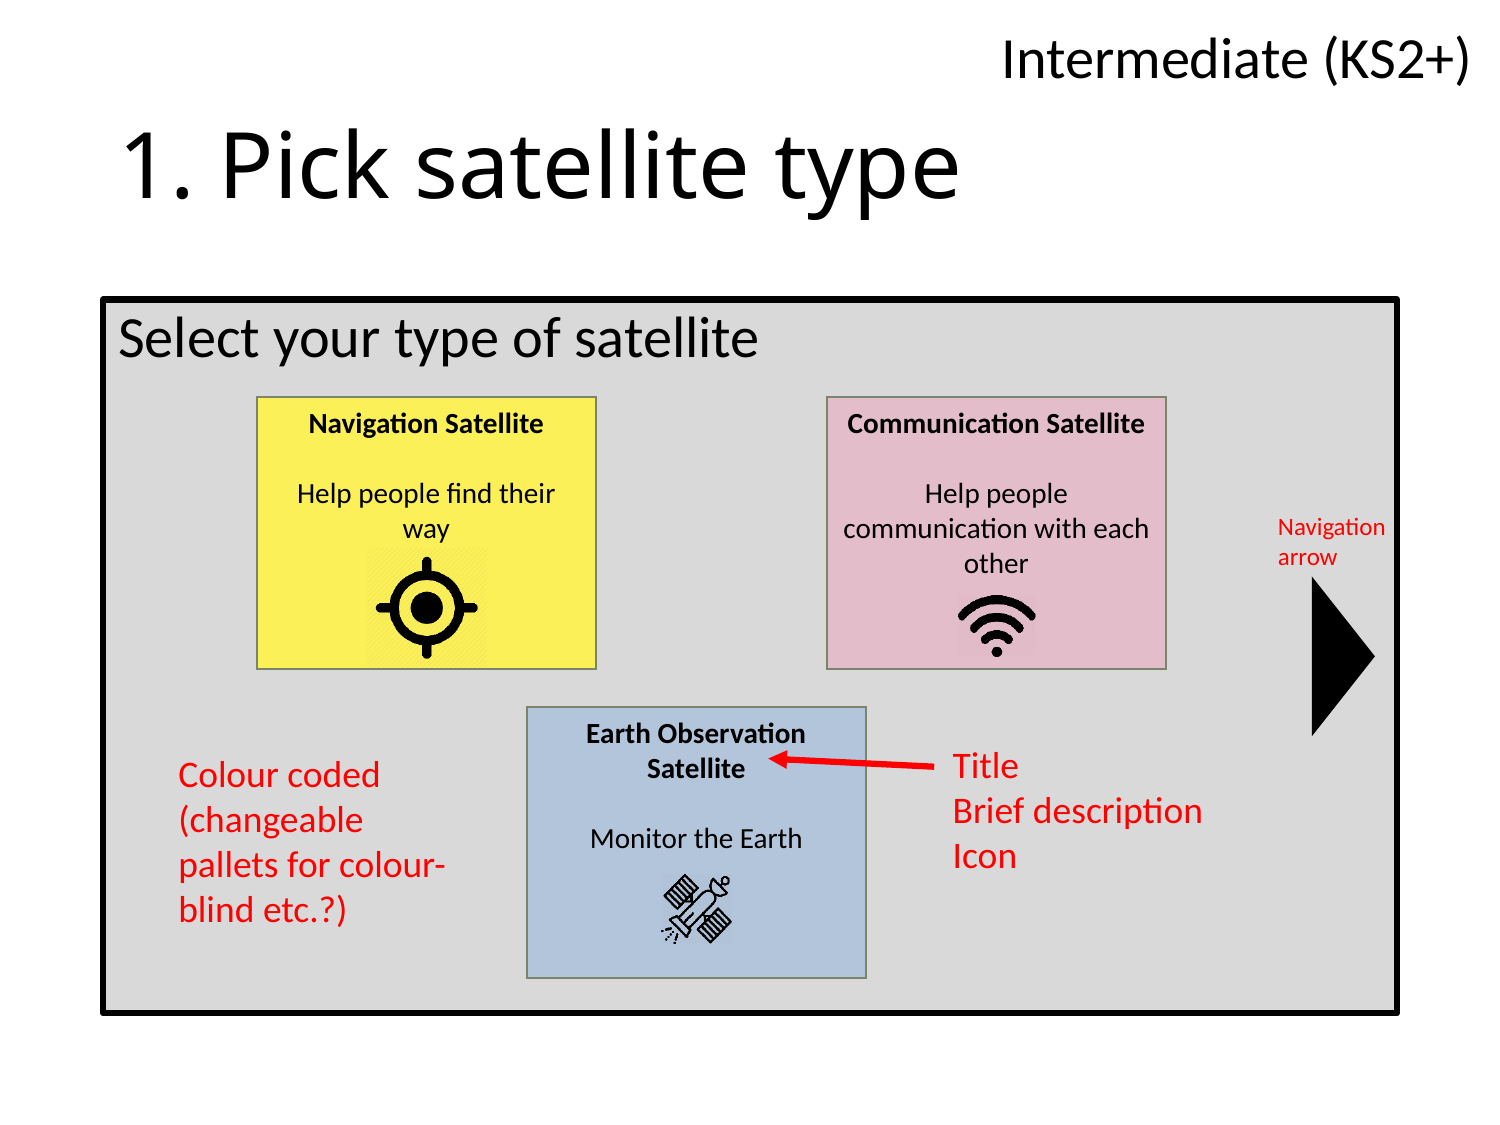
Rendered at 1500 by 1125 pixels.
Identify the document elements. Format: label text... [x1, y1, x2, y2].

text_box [768, 758, 935, 767]
text_box Navigation Satellite Help people find their way [256, 396, 597, 670]
picture [957, 595, 1036, 657]
text_box Colour coded (changeable pallets for colour-blind etc.?) [163, 742, 467, 937]
text_box Earth Observation Satellite Monitor the Earth [526, 706, 867, 979]
list Select your type of satellite [100, 296, 1400, 1016]
text_box Title Brief description Icon [938, 733, 1241, 884]
text_box Navigation arrow [1263, 503, 1413, 579]
text_box [1311, 579, 1375, 737]
picture [661, 873, 732, 944]
title 1. Pick satellite type [103, 59, 1397, 278]
text_box Communication Satellite Help people communication with each other [826, 396, 1167, 670]
picture [364, 546, 488, 669]
